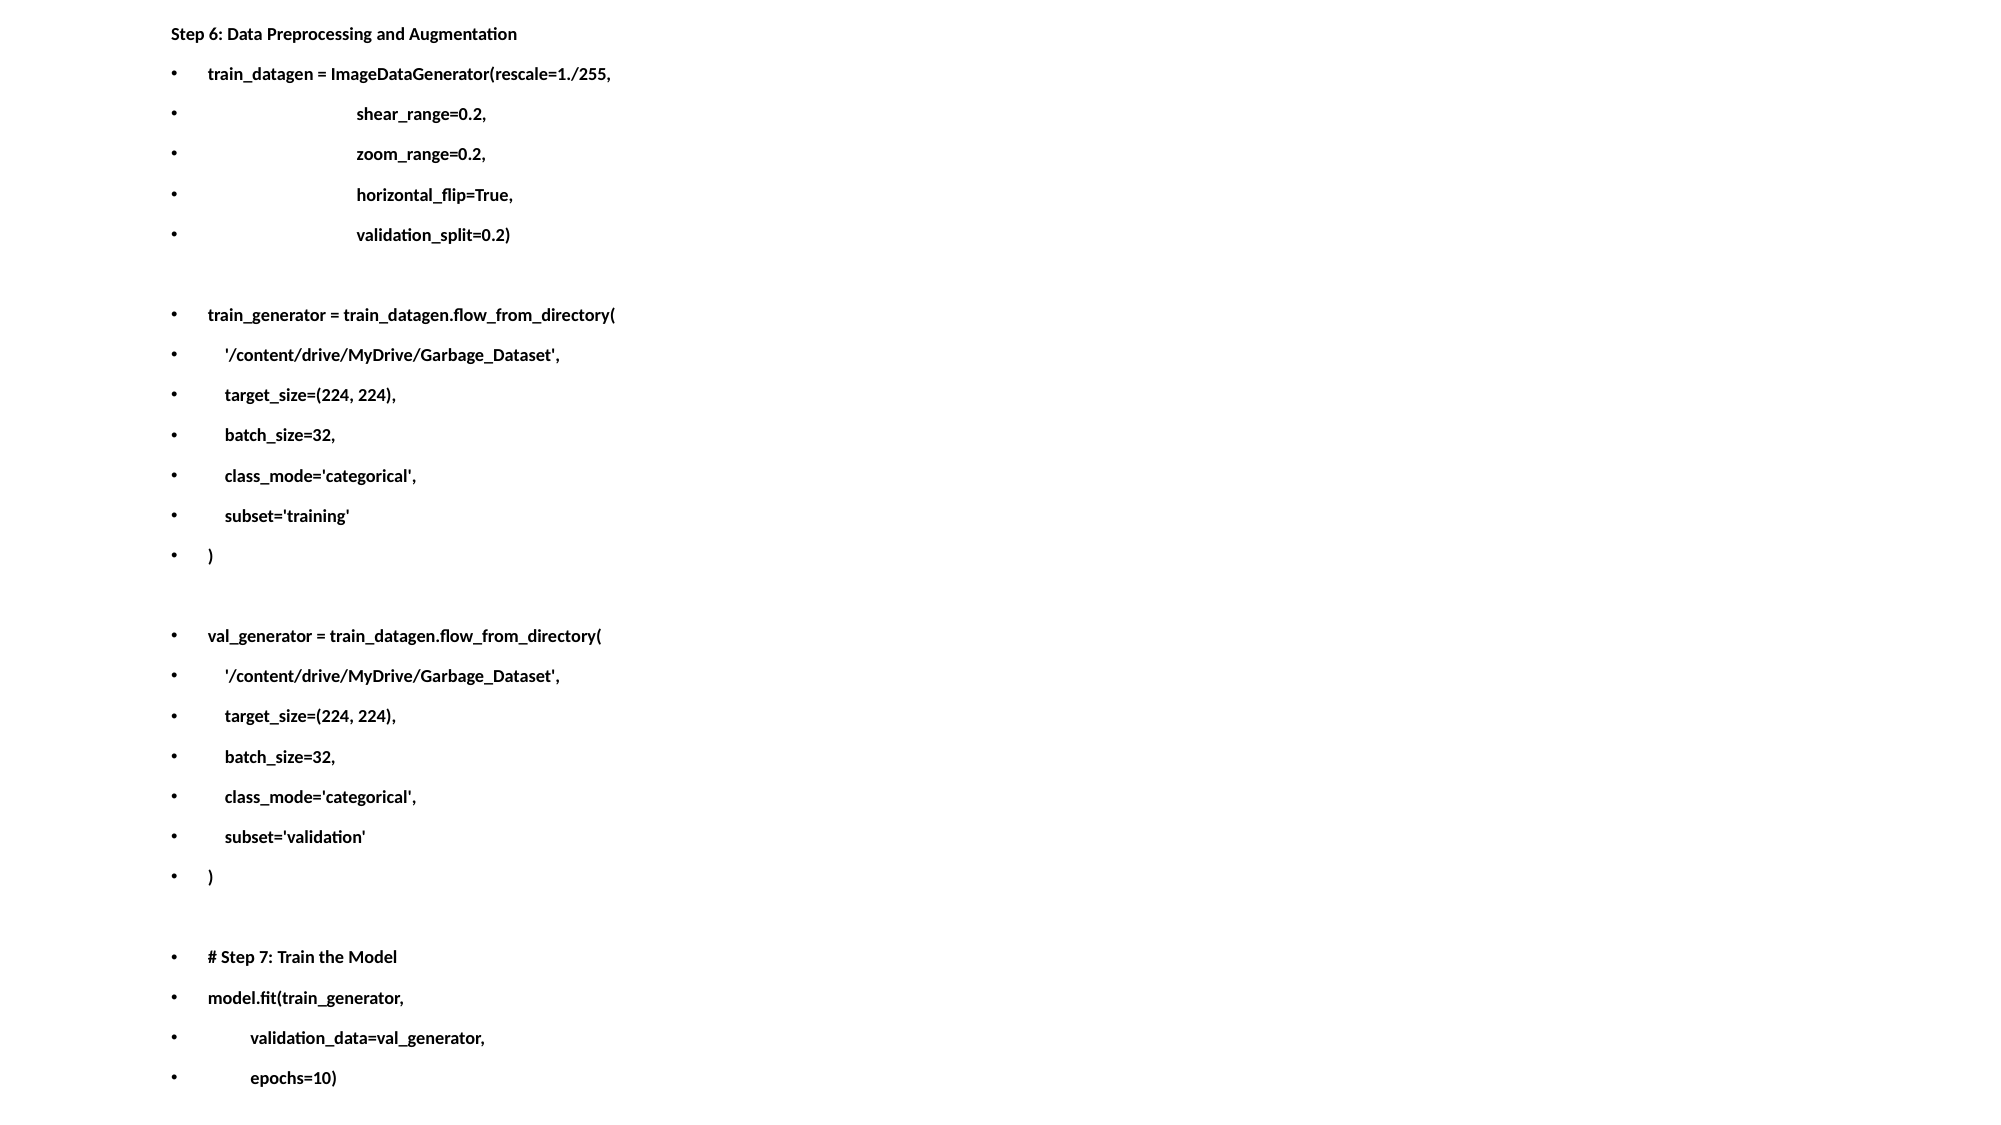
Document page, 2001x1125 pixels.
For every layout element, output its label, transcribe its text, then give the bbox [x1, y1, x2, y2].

list Step 6: Data Preprocessing and Augmentation train_datagen = ImageDataGenerator(rescale=1./255, shear_range=0.2, zoom_range=0.2, horizontal_flip=True, validation_split=0.2) train_generator = train_datagen.flow_from_directory( '/content/drive/MyDrive/Garbage_Dataset', target_size=(224, 224), batch_size=32, class_mode='categorical', subset='training' ) val_generator = train_datagen.flow_from_directory( '/content/drive/MyDrive/Garbage_Dataset', target_size=(224, 224), batch_size=32, class_mode='categorical', subset='validation' ) # Step 7: Train the Model model.fit(train_generator, validation_data=val_generator, epochs=10) [156, 17, 1882, 1103]
